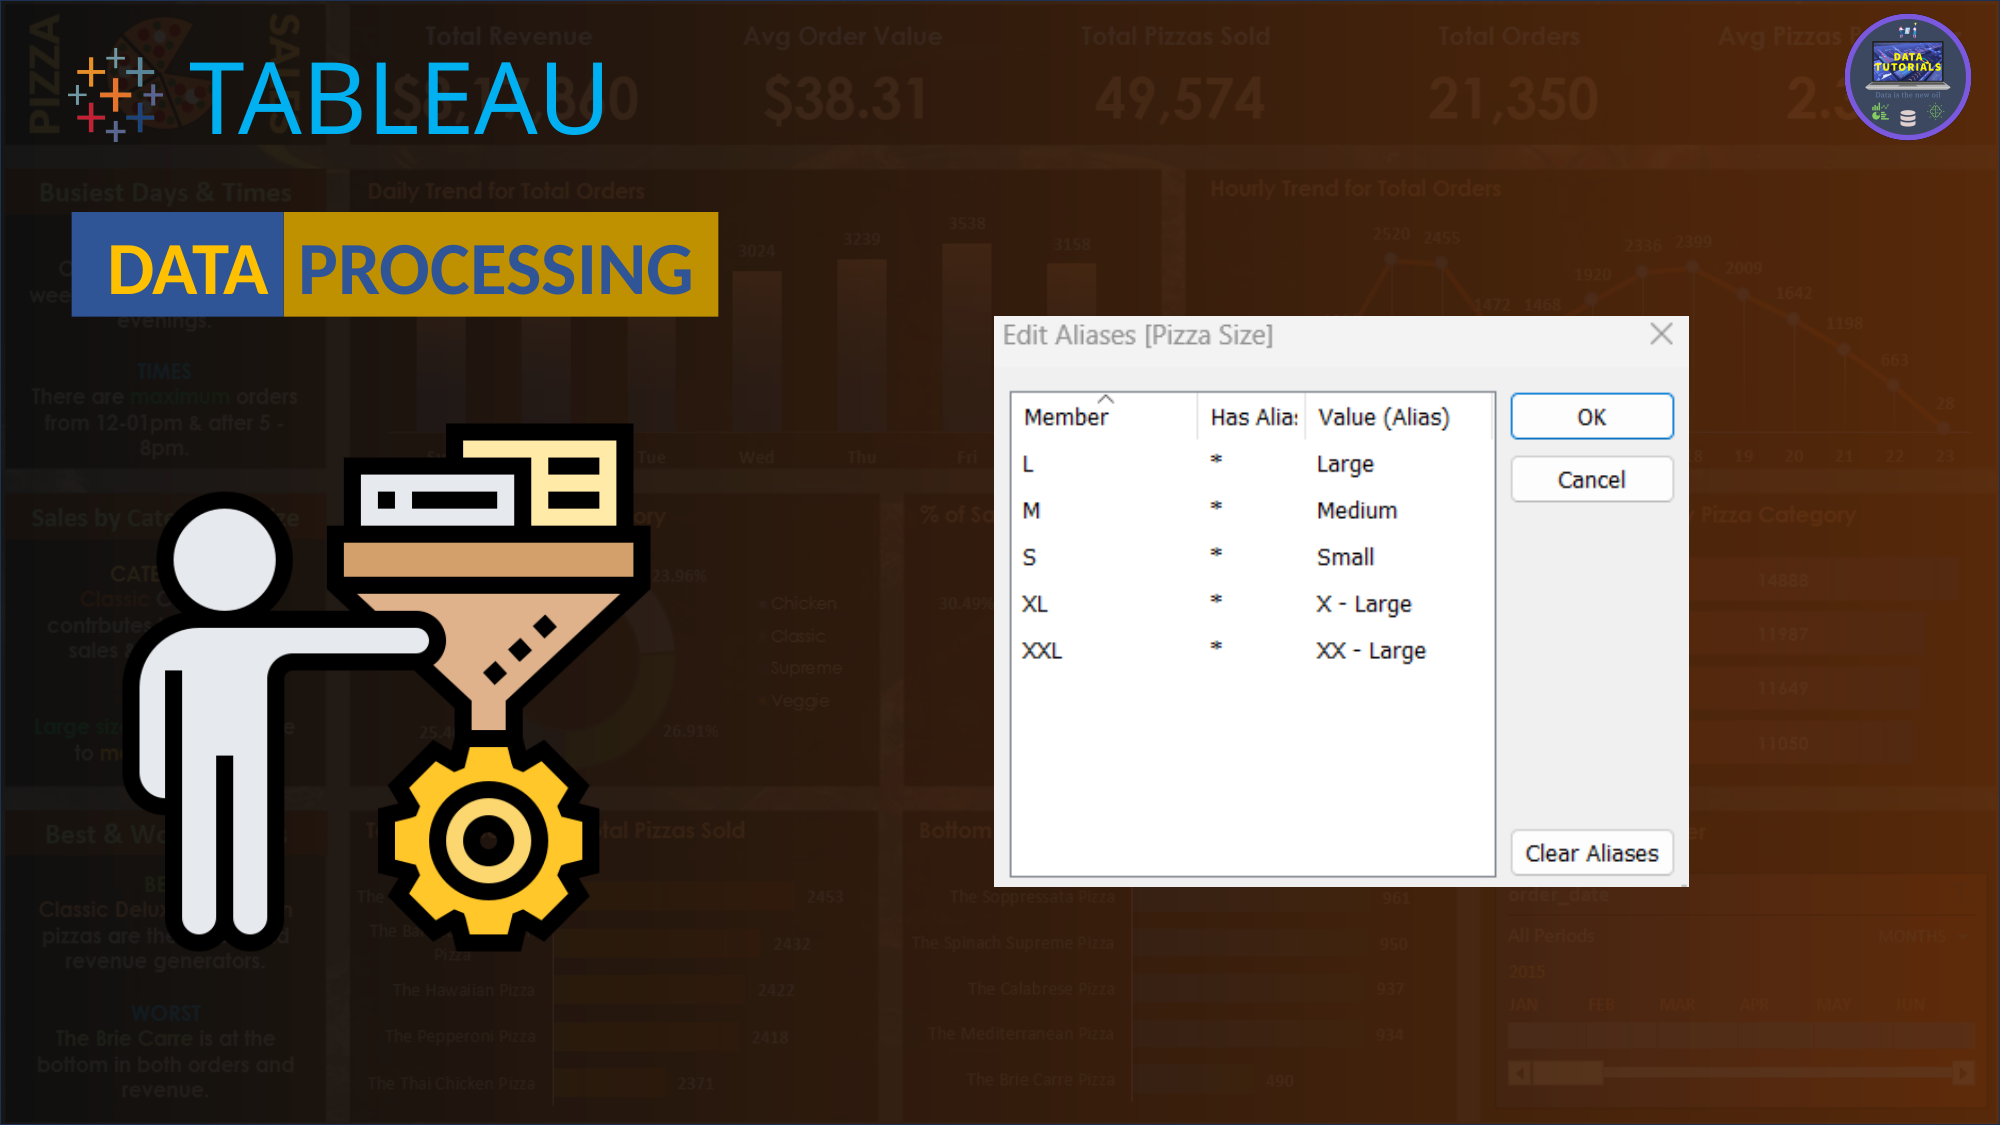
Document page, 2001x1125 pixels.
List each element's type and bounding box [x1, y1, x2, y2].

text_box [68, 26, 837, 164]
picture [0, 0, 2000, 1125]
